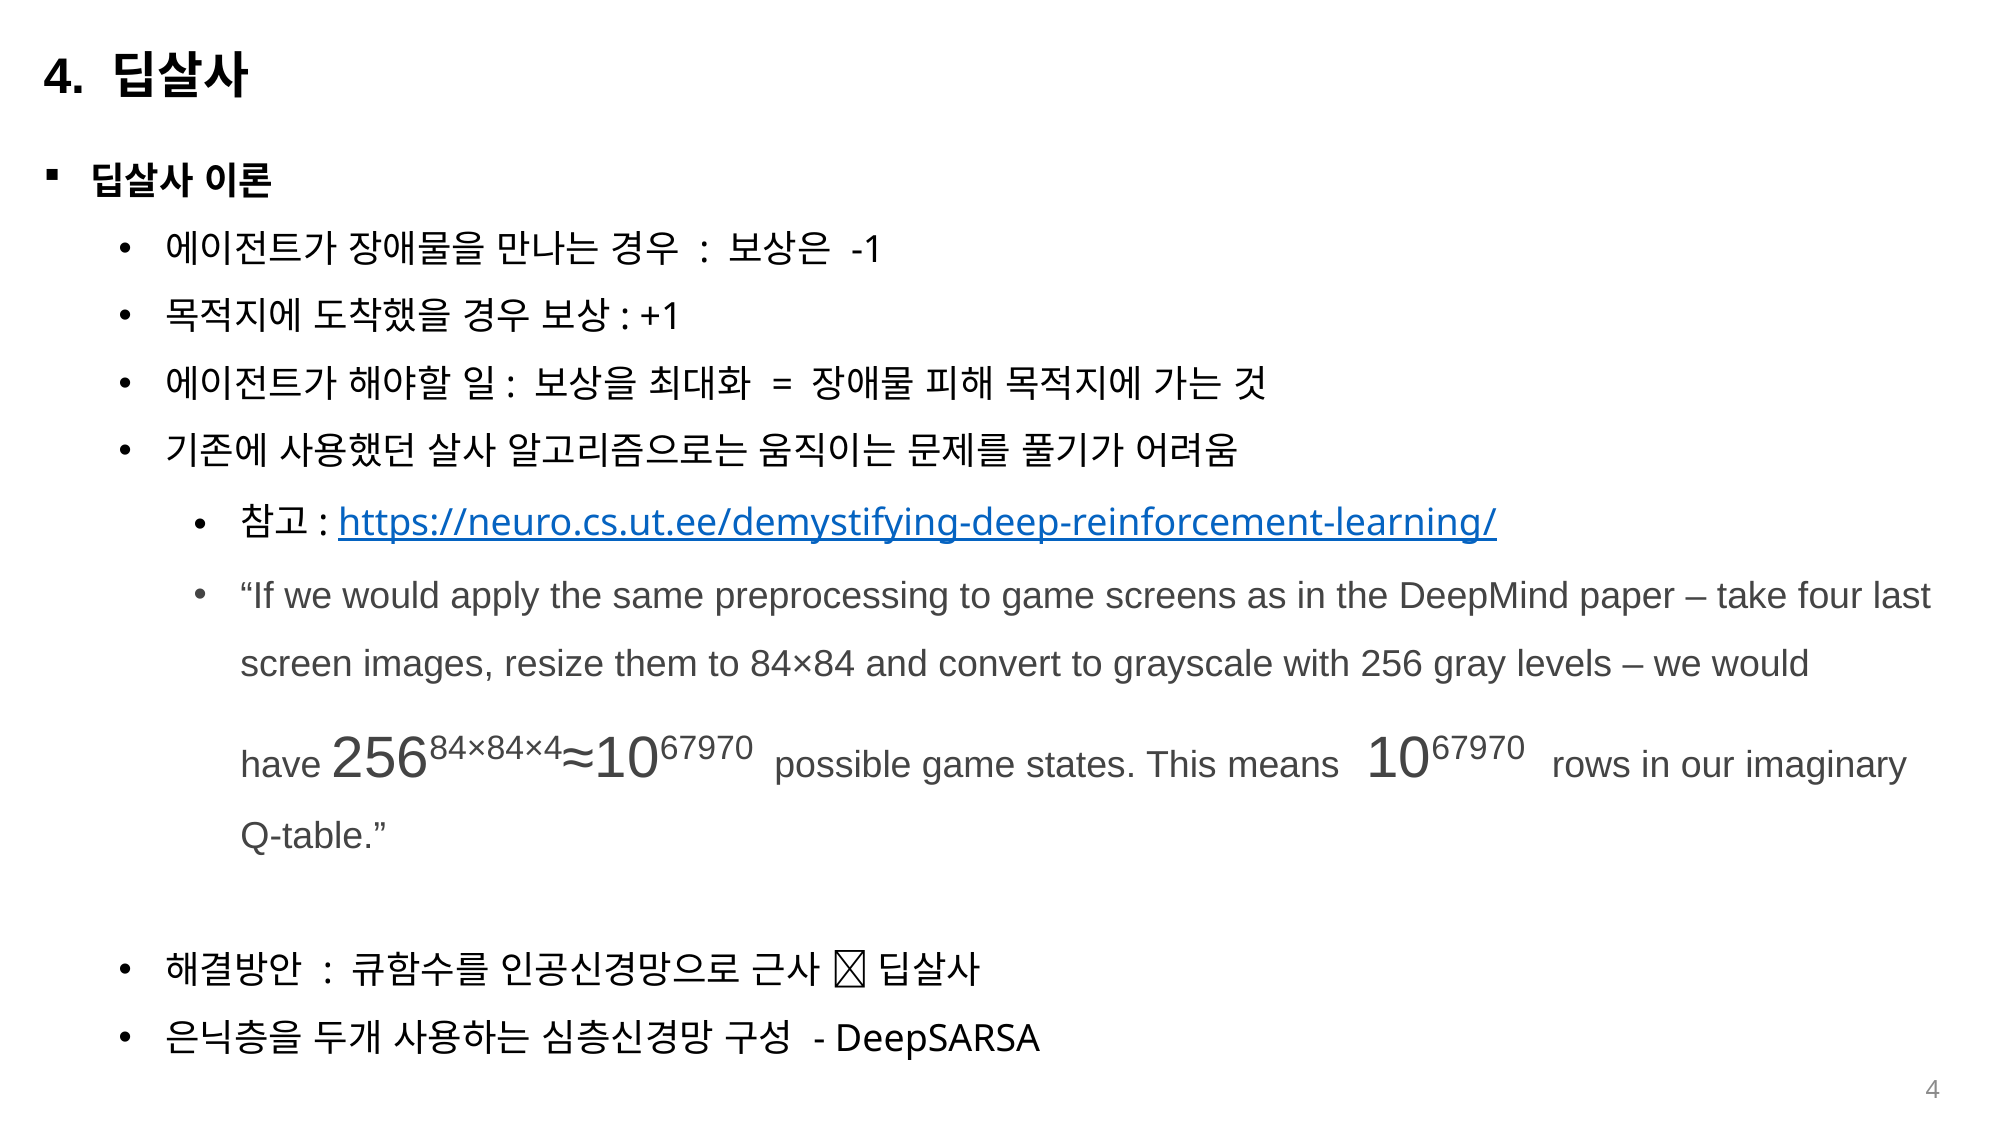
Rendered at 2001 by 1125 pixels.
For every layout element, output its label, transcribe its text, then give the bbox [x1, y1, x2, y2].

text_box 4. 딥살사 [28, 36, 1945, 112]
slide_number 3 [1504, 1060, 1955, 1121]
text_box 딥살사 이론 에이전트가 장애물을 만나는 경우 : 보상은 -1 목적지에 도착했을 경우 보상: +1 에이전트가 해야할 일: 보상을 최대화 = 장애물 피해 목적지에 가는 것 기존에 사용했던 살사 알고리즘으로는 움직이는 문제를 풀기가 어려움 참고: https://neuro.cs.ut.ee/demystifying-deep-reinforcement-learning/ “If we would apply the same preprocessing to game screens as in the DeepMind paper – take four last screen images, resize them to 84×84 and convert to grayscale with 256 gray levels – we would have 25684×84×4≈1067970 possible game states. This means 1067970 rows in our imaginary Q-table.” 해결방안 : 큐함수를 인공신경망으로 근사  딥살사 은닉층을 두개 사용하는 심층신경망 구성 - DeepSARSA [28, 127, 1966, 1125]
